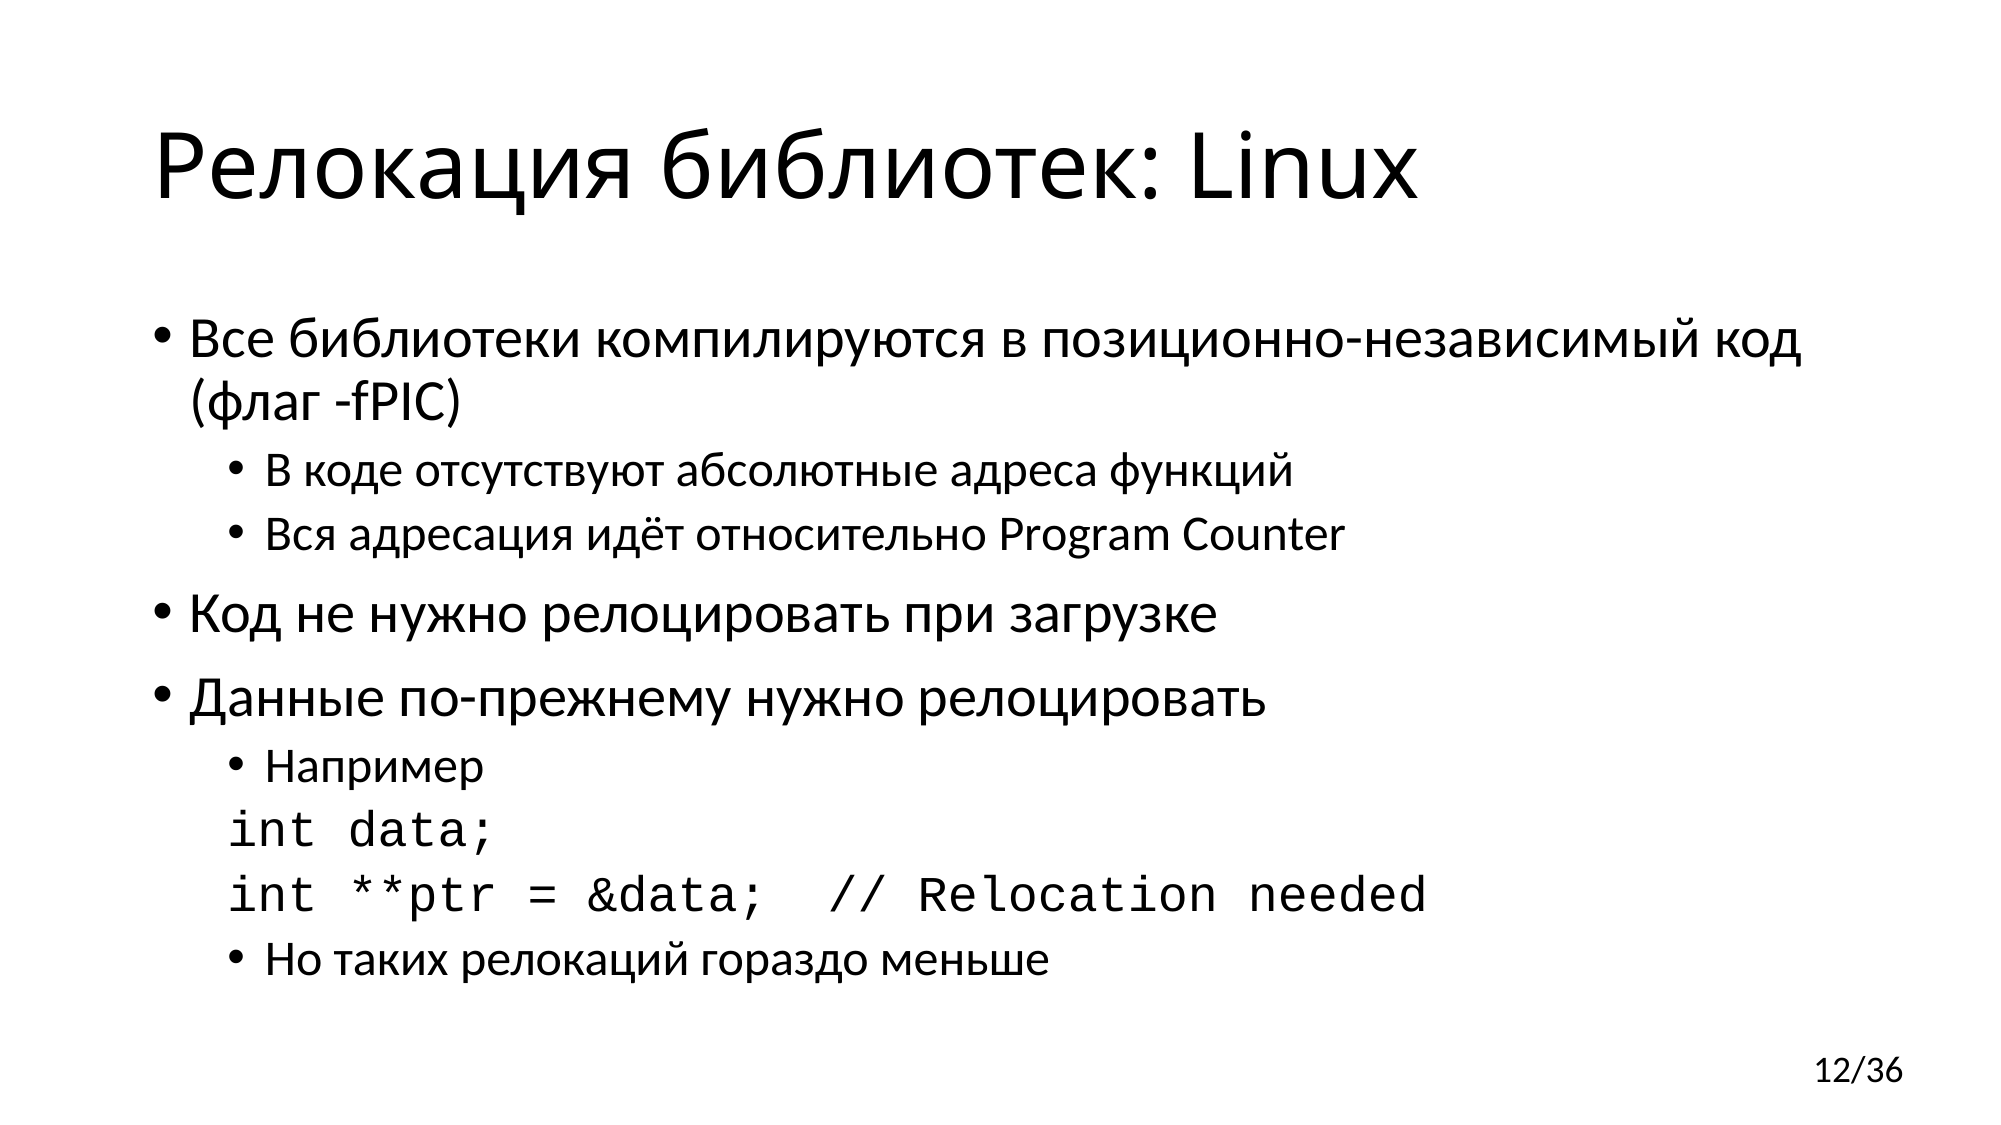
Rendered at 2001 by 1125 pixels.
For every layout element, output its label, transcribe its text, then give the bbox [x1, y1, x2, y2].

title Релокация библиотек: Linux [137, 59, 1863, 278]
list Все библиотеки компилируются в позиционно-независимый код (флаг -fPIC) В коде отсутствуют абсолютные адреса функций Вся адресация идёт относительно Program Counter Код не нужно релоцировать при загрузке Данные по-прежнему нужно релоцировать Например int data; int **ptr = &data; // Relocation needed Но таких релокаций гораздо меньше [137, 299, 1863, 1014]
